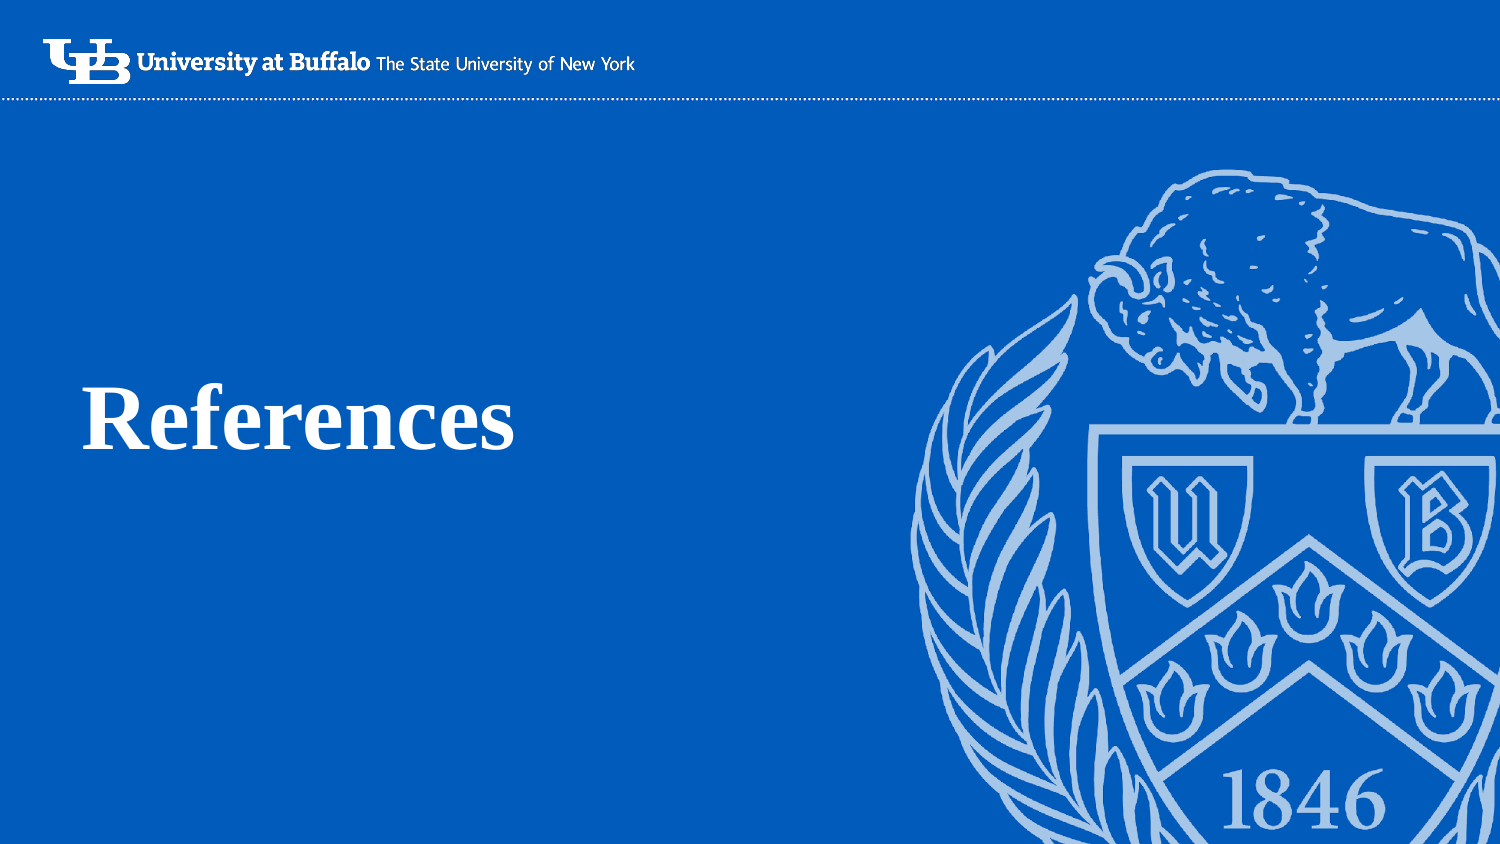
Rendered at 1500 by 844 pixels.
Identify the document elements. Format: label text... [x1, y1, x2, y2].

picture [0, 0, 1500, 844]
title References [81, 183, 898, 478]
